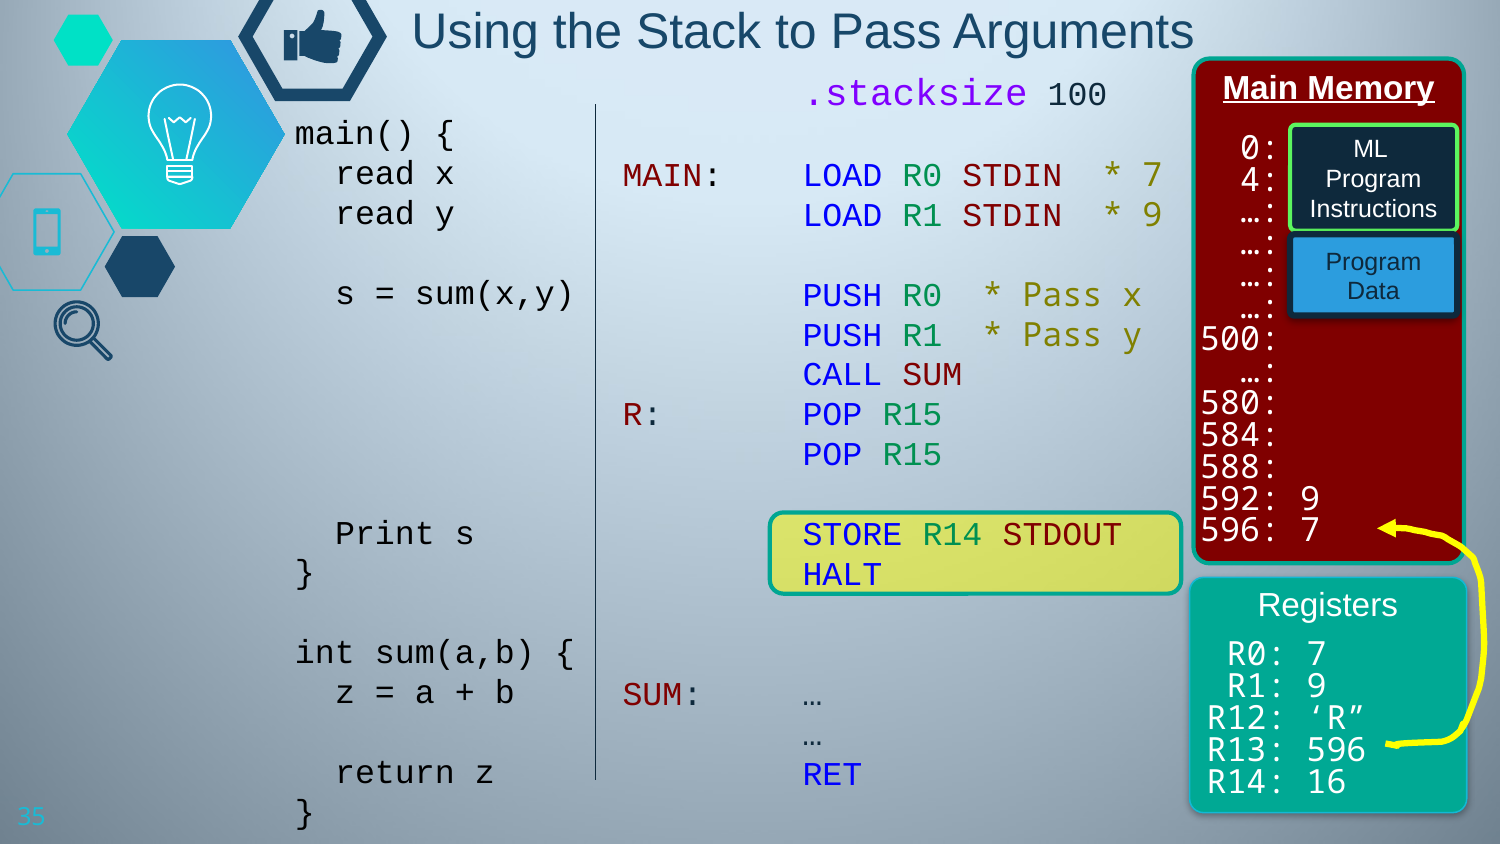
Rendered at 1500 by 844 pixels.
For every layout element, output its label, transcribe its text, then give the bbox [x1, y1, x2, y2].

slide_number 35 [2, 785, 93, 844]
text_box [769, 512, 1485, 747]
picture [253, 0, 372, 88]
picture [0, 0, 1500, 844]
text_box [1189, 755, 1467, 813]
title Using the Stack to Pass Arguments [396, 0, 1363, 74]
text_box main() { read x read y s = sum(x,y) Print s } int sum(a,b) { z = a + b return z } [280, 104, 590, 838]
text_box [1085, 58, 1465, 510]
text_box .stacksize 100 MAIN: LOAD R0 STDIN * 7 LOAD R1 STDIN * 9 PUSH R0 * Pass x PUSH R1 * Pass y CALL SUM R: POP R15 POP R15 STORE R14 STDOUT HALT SUM: … … RET [607, 60, 1184, 800]
picture [0, 175, 112, 289]
